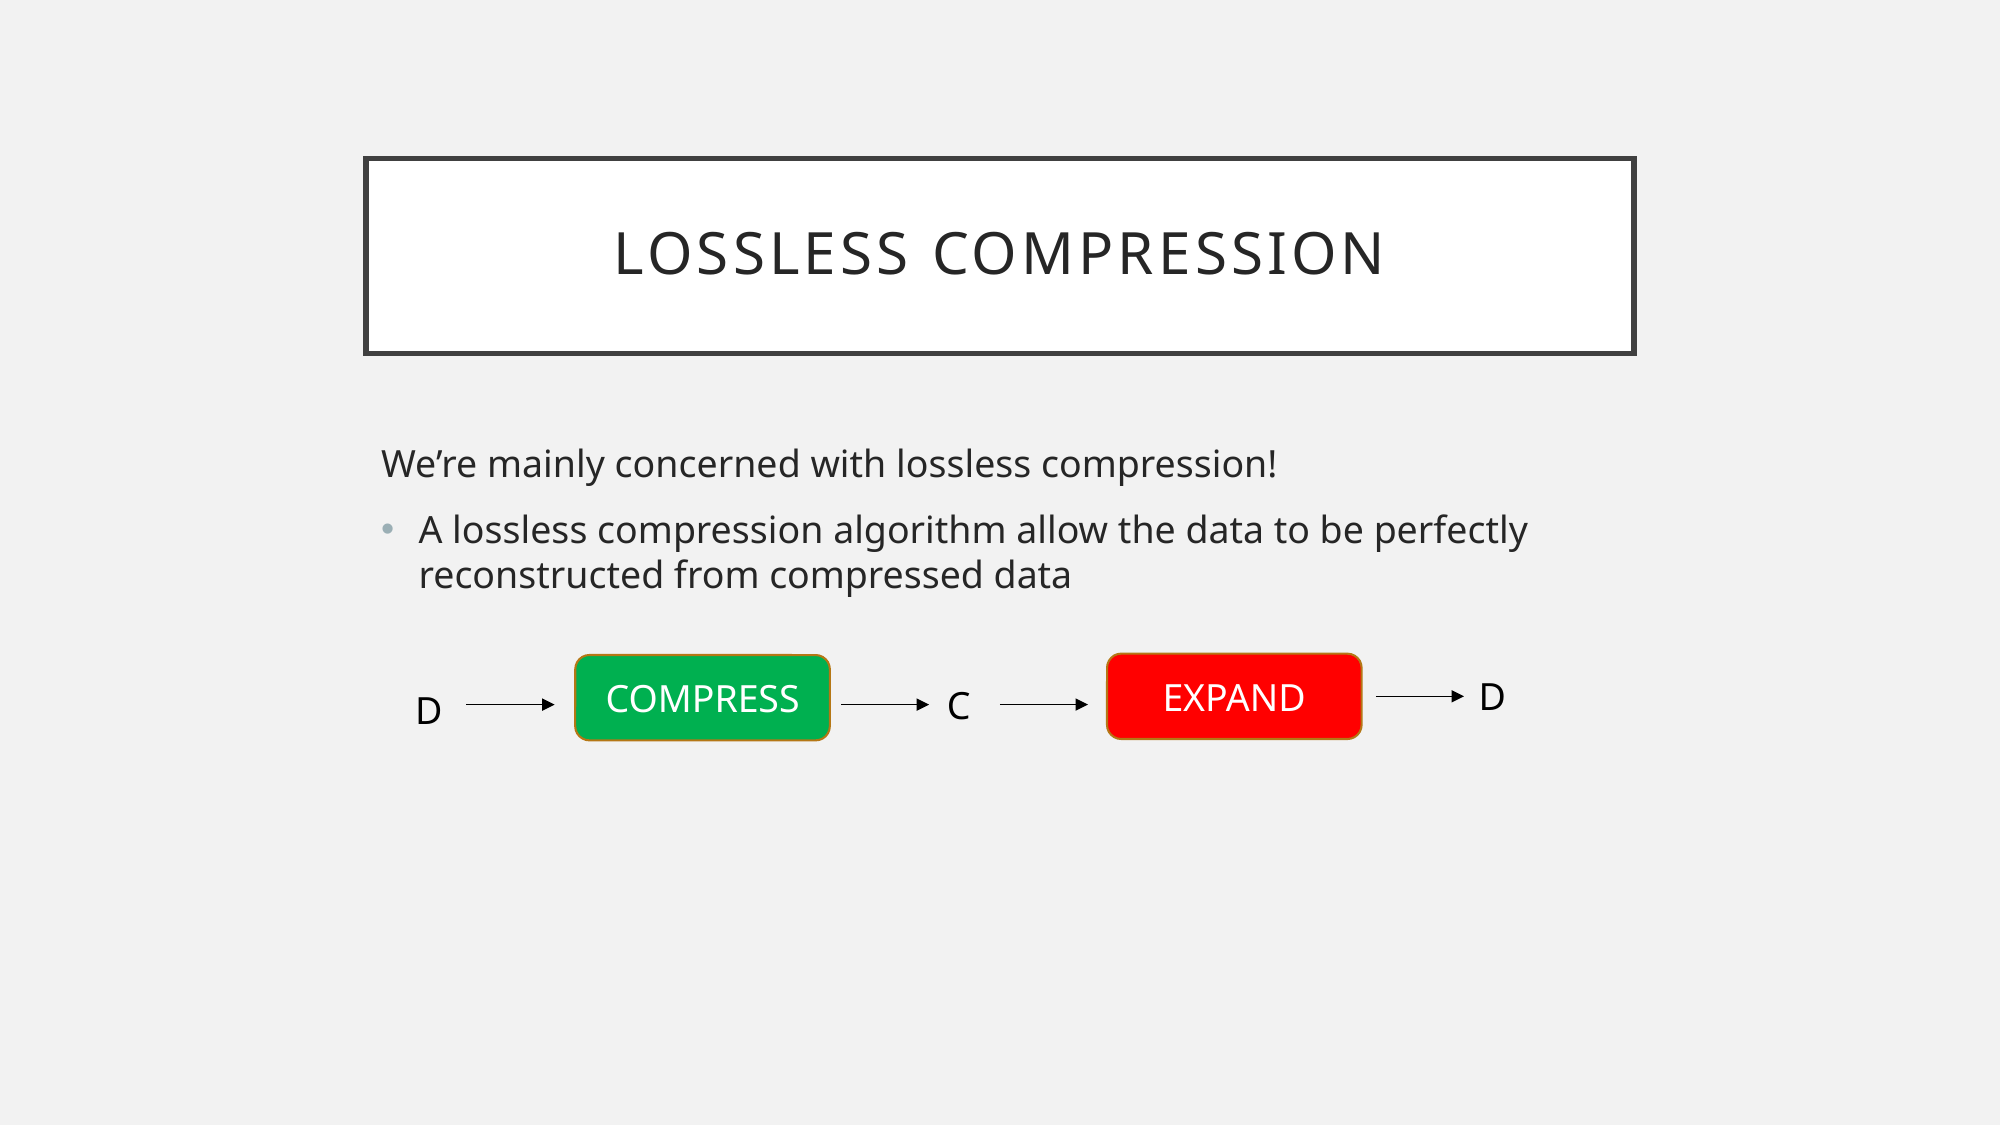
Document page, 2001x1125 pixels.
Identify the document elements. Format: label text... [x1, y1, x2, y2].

text_box D [1463, 666, 1518, 726]
text_box D [400, 679, 455, 740]
text_box EXPAND [1105, 652, 1363, 741]
text_box C [932, 674, 986, 734]
text_box COMPRESS [574, 653, 831, 742]
list We’re mainly concerned with lossless compression! A lossless compression algorithm allow the data to be perfectly reconstructed from compressed data [366, 432, 1634, 942]
title Lossless Compression [363, 156, 1637, 356]
